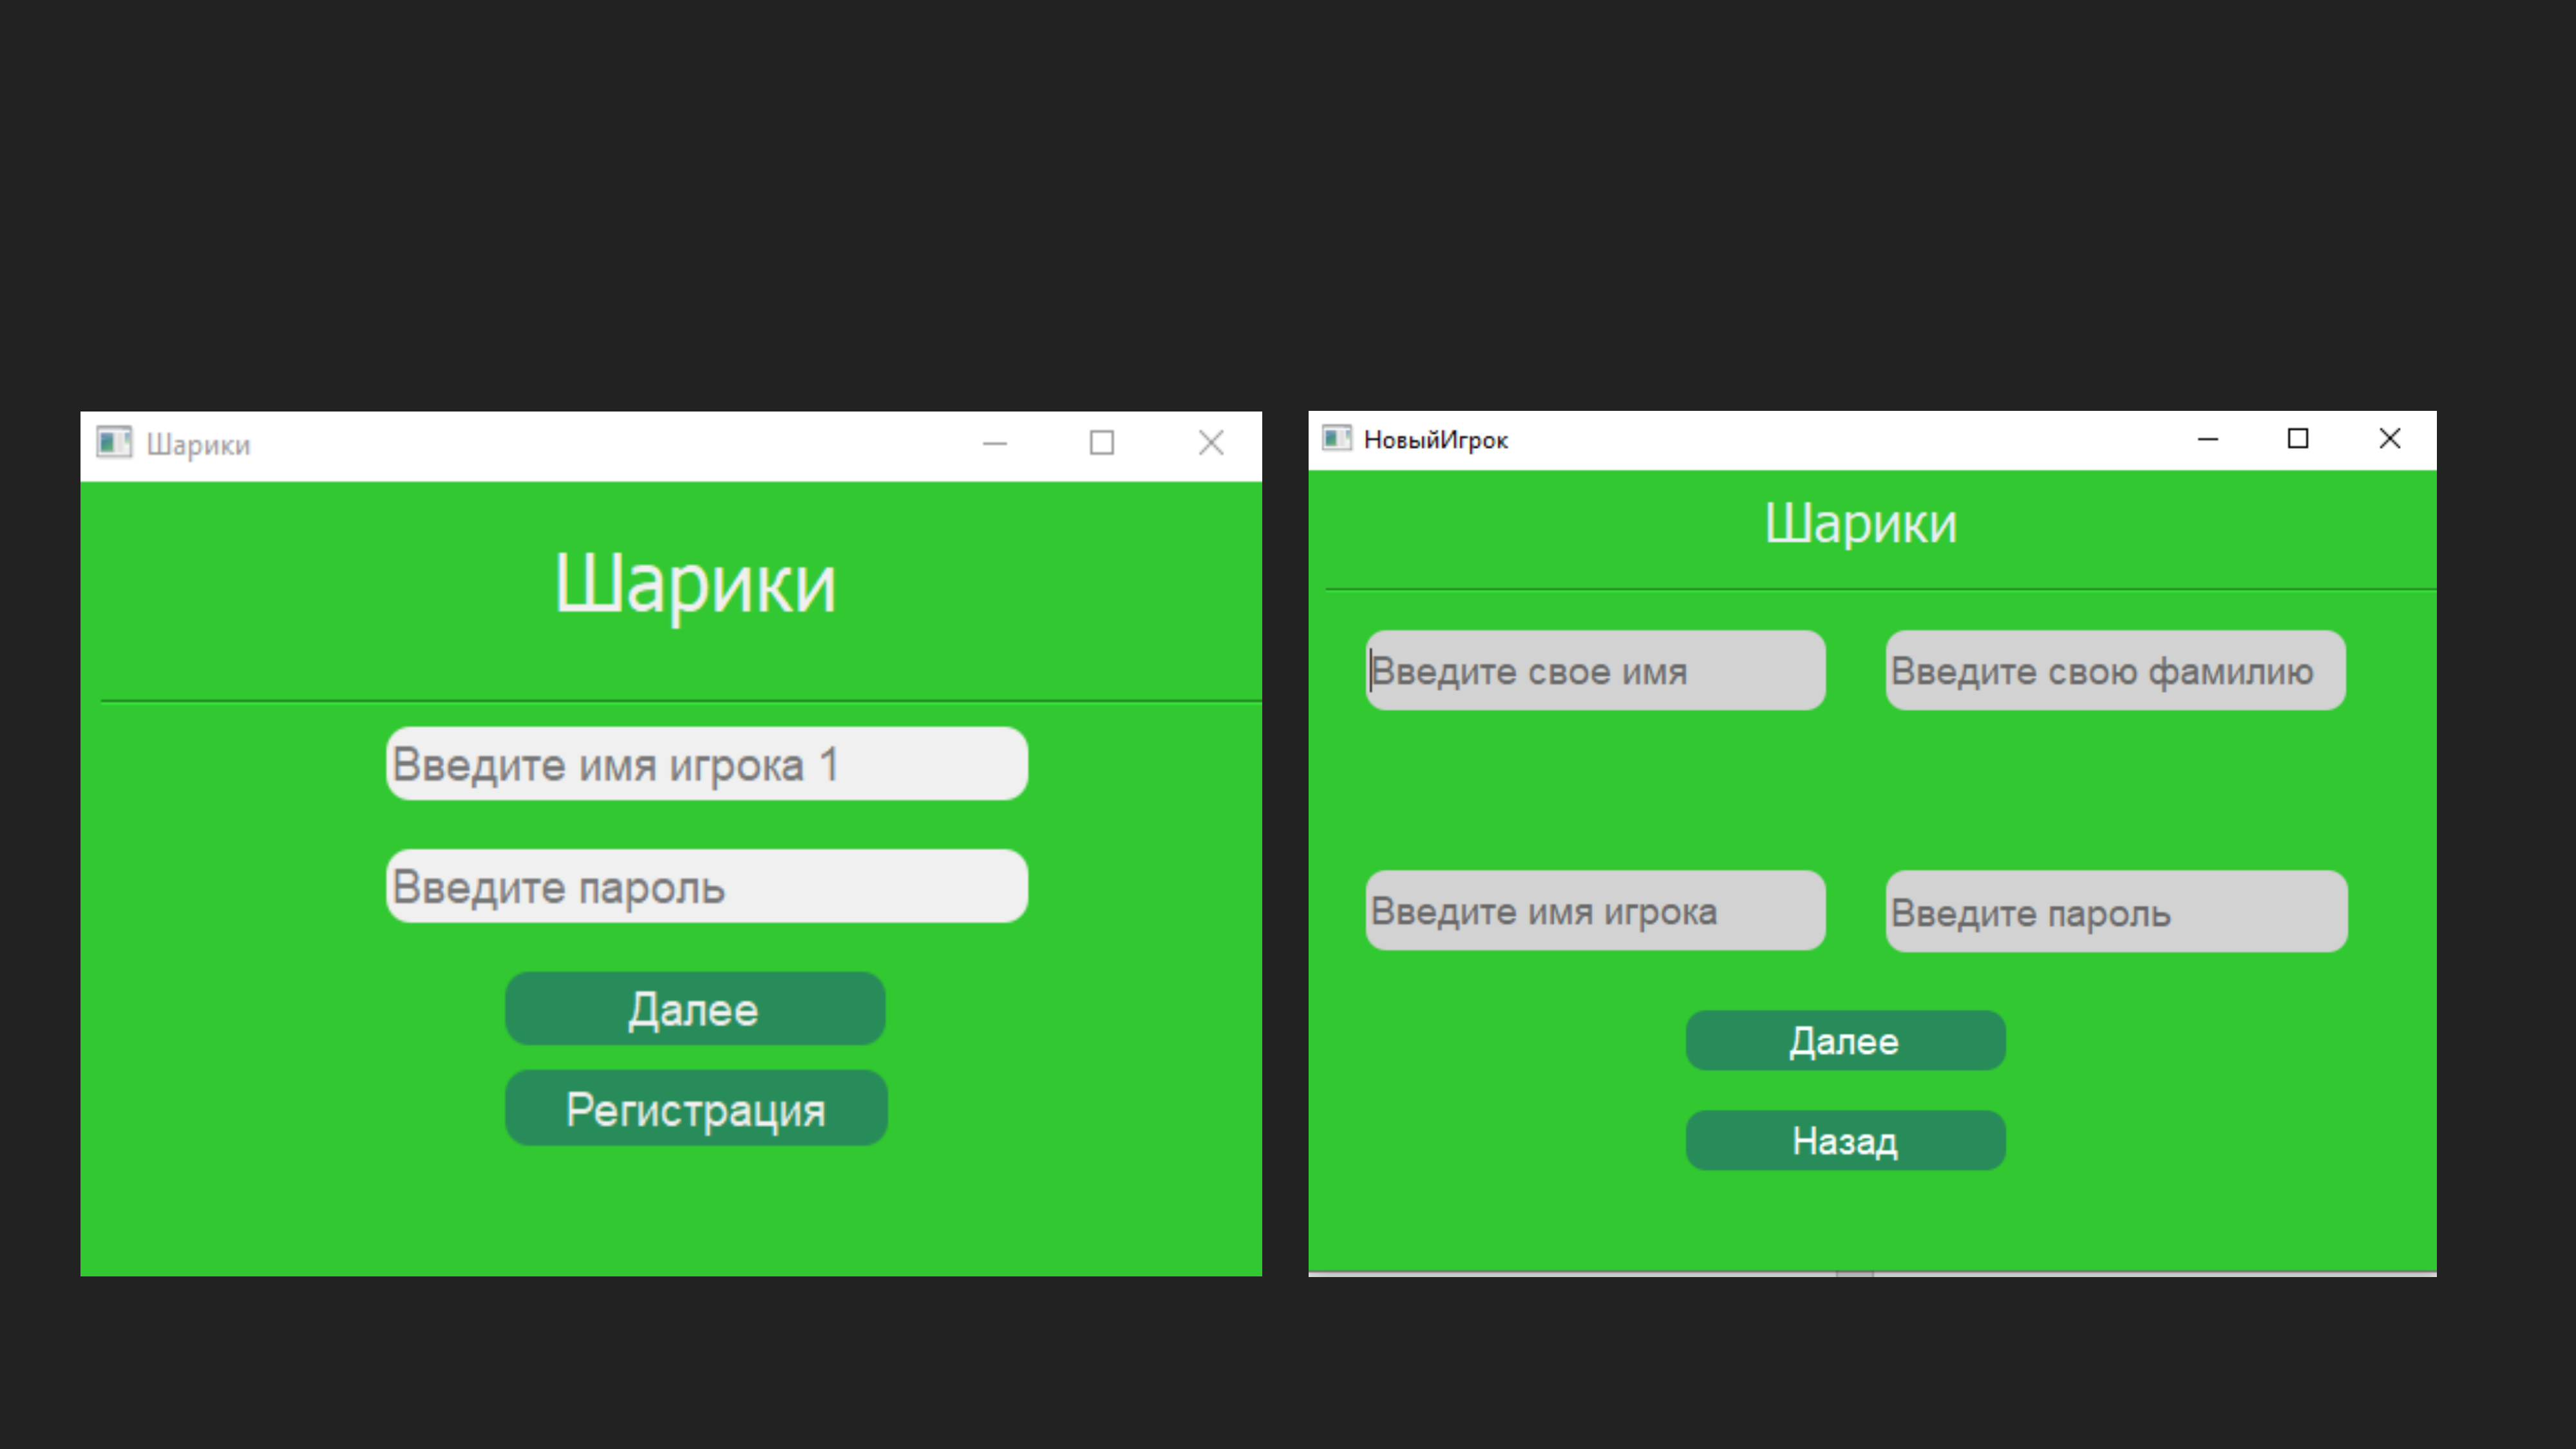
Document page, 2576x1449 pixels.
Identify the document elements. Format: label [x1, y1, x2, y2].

picture [80, 411, 1262, 1277]
picture [1309, 411, 2437, 1277]
